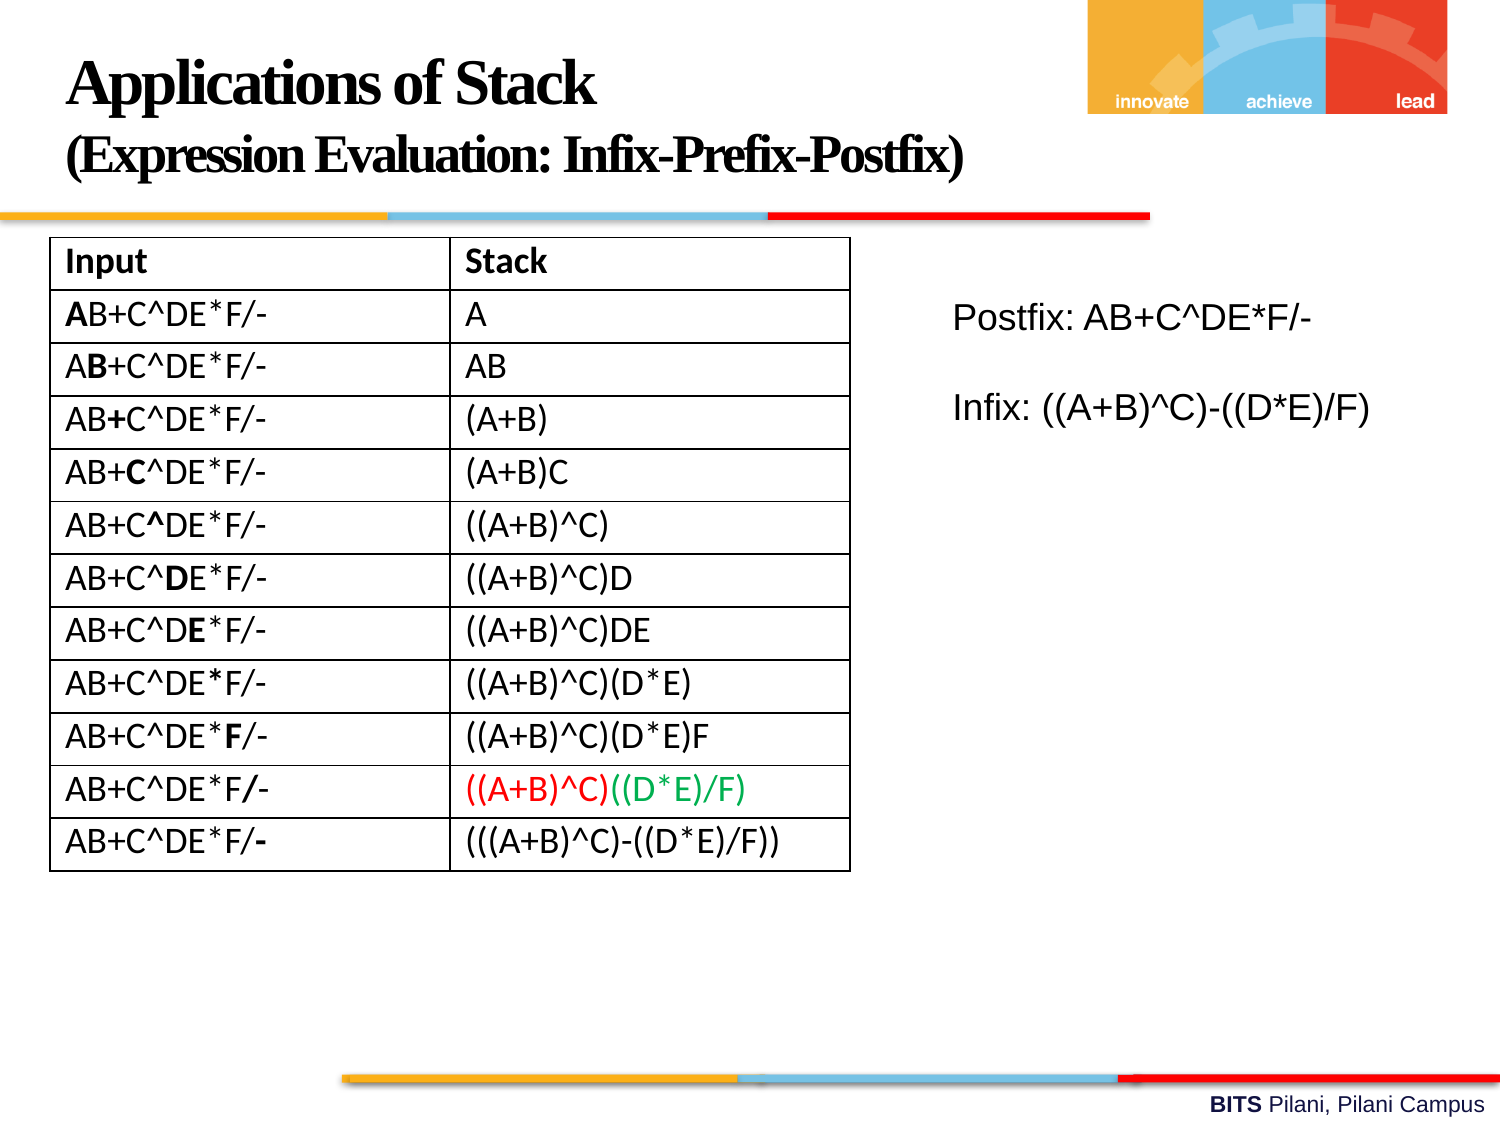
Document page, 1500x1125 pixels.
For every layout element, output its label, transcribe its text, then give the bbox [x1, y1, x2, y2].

table_cell AB+C^DE*F/- [51, 608, 449, 659]
table_cell AB [451, 344, 849, 395]
table_cell ((A+B)^C)D [451, 555, 849, 606]
table_cell AB+C^DE*F/- [51, 291, 449, 342]
table_header Stack [451, 238, 849, 289]
table_cell A [451, 291, 849, 342]
table_cell (((A+B)^C)-((D*E)/F)) [451, 819, 849, 870]
text_box Postfix: AB+C^DE*F/- Infix: ((A+B)^C)-((D*E)/F) [937, 240, 1500, 436]
table_cell AB+C^DE*F/- [51, 502, 449, 553]
table_cell (A+B) [451, 397, 849, 448]
table_cell AB+C^DE*F/- [51, 555, 449, 606]
table_cell ((A+B)^C)DE [451, 608, 849, 659]
table_cell ((A+B)^C)(D*E)F [451, 714, 849, 765]
table_cell ((A+B)^C)((D*E)/F) [451, 766, 849, 817]
table_cell AB+C^DE*F/- [51, 344, 449, 395]
table_cell AB+C^DE*F/- [51, 450, 449, 501]
table_cell ((A+B)^C) [451, 502, 849, 553]
table_cell AB+C^DE*F/- [51, 819, 449, 870]
table_cell (A+B)C [451, 450, 849, 501]
table_cell AB+C^DE*F/- [51, 661, 449, 712]
list Applications of Stack (Expression Evaluation: Infix-Prefix-Postfix) [50, 24, 1088, 213]
table_cell AB+C^DE*F/- [51, 766, 449, 817]
table_cell AB+C^DE*F/- [51, 714, 449, 765]
table_cell AB+C^DE*F/- [51, 397, 449, 448]
table_header Input [51, 238, 449, 289]
table_cell ((A+B)^C)(D*E) [451, 661, 849, 712]
picture [1087, 0, 1448, 114]
